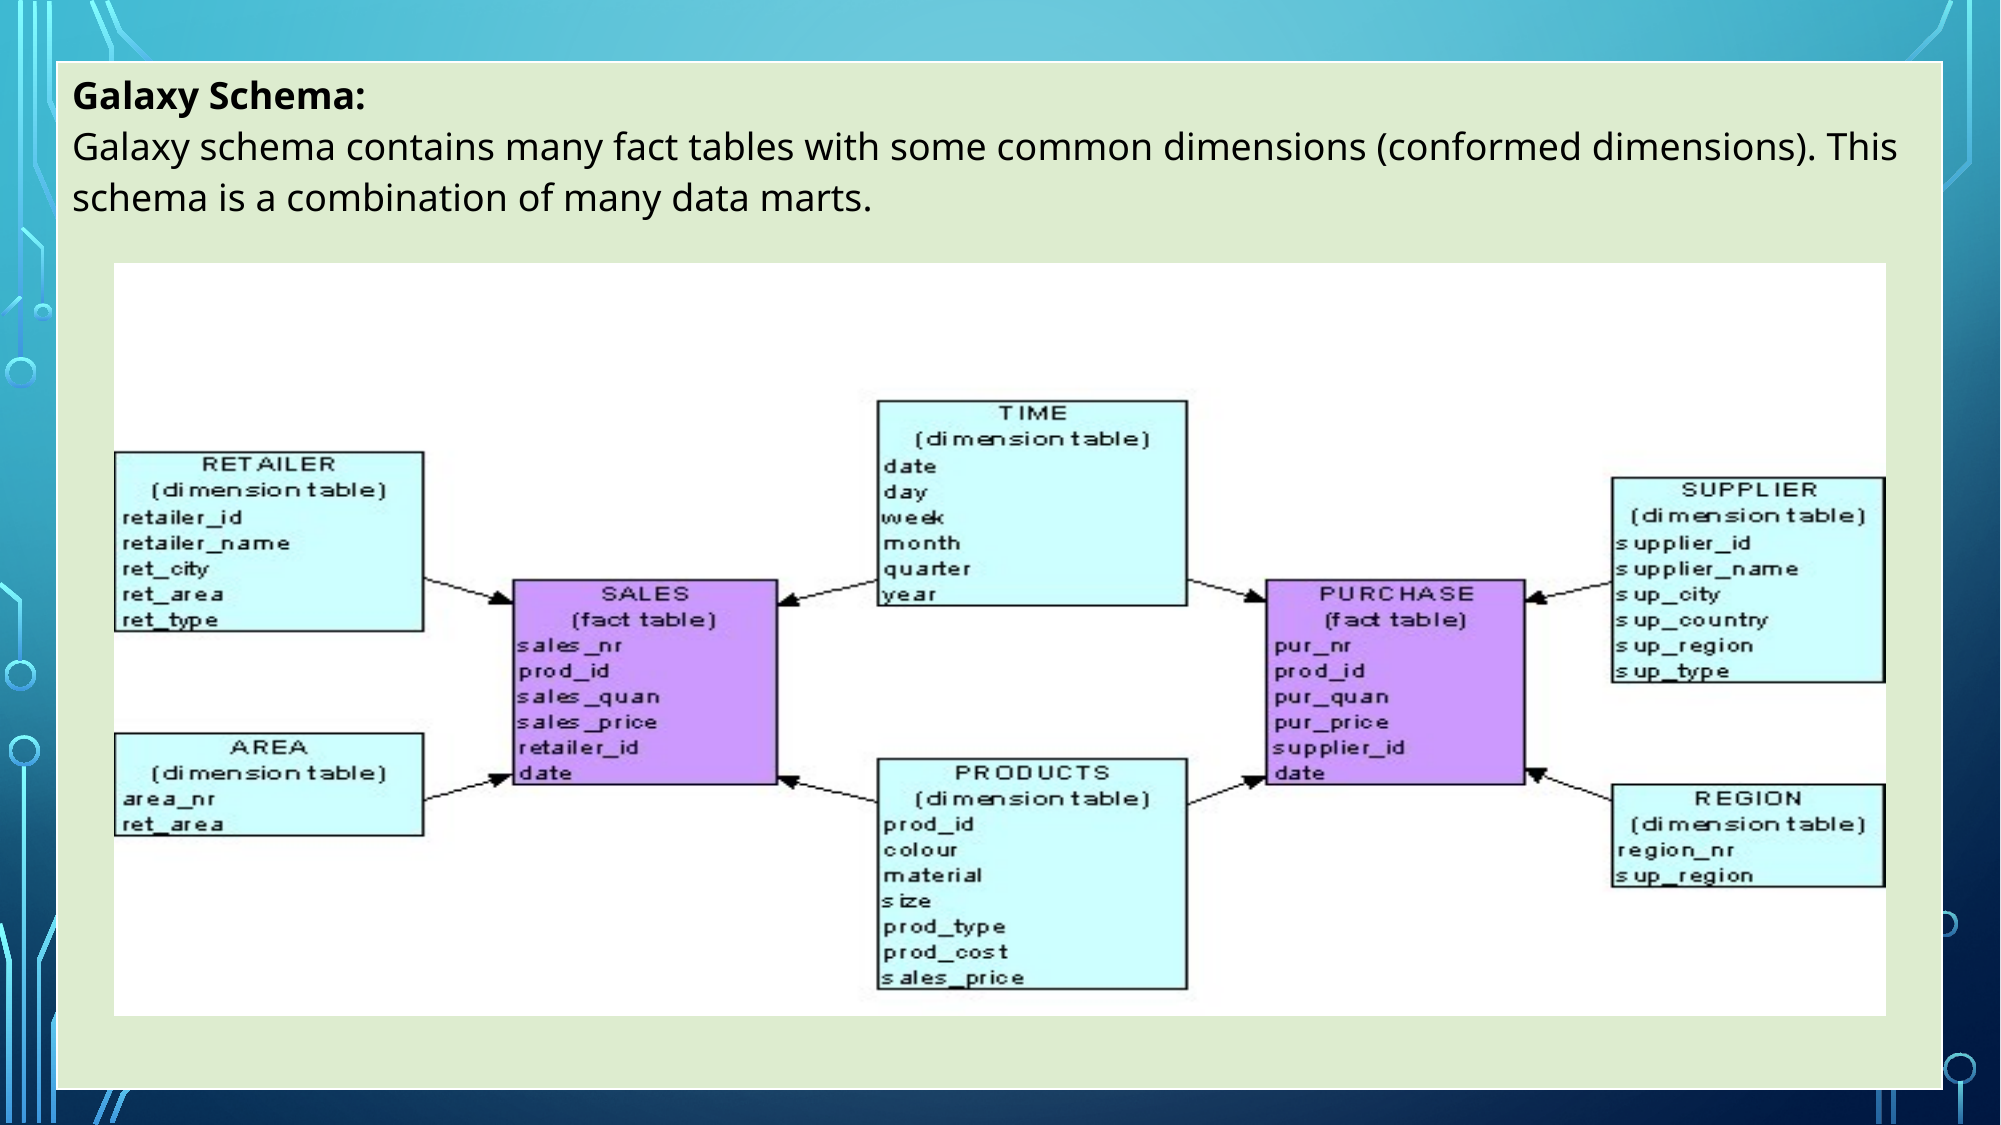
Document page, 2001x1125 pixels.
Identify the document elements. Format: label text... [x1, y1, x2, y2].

table_header Galaxy Schema: Galaxy schema contains many fact tables with some common dimensions (conformed dimensions). This schema is a combination of many data marts. [58, 63, 1941, 1088]
picture [113, 263, 1886, 1016]
